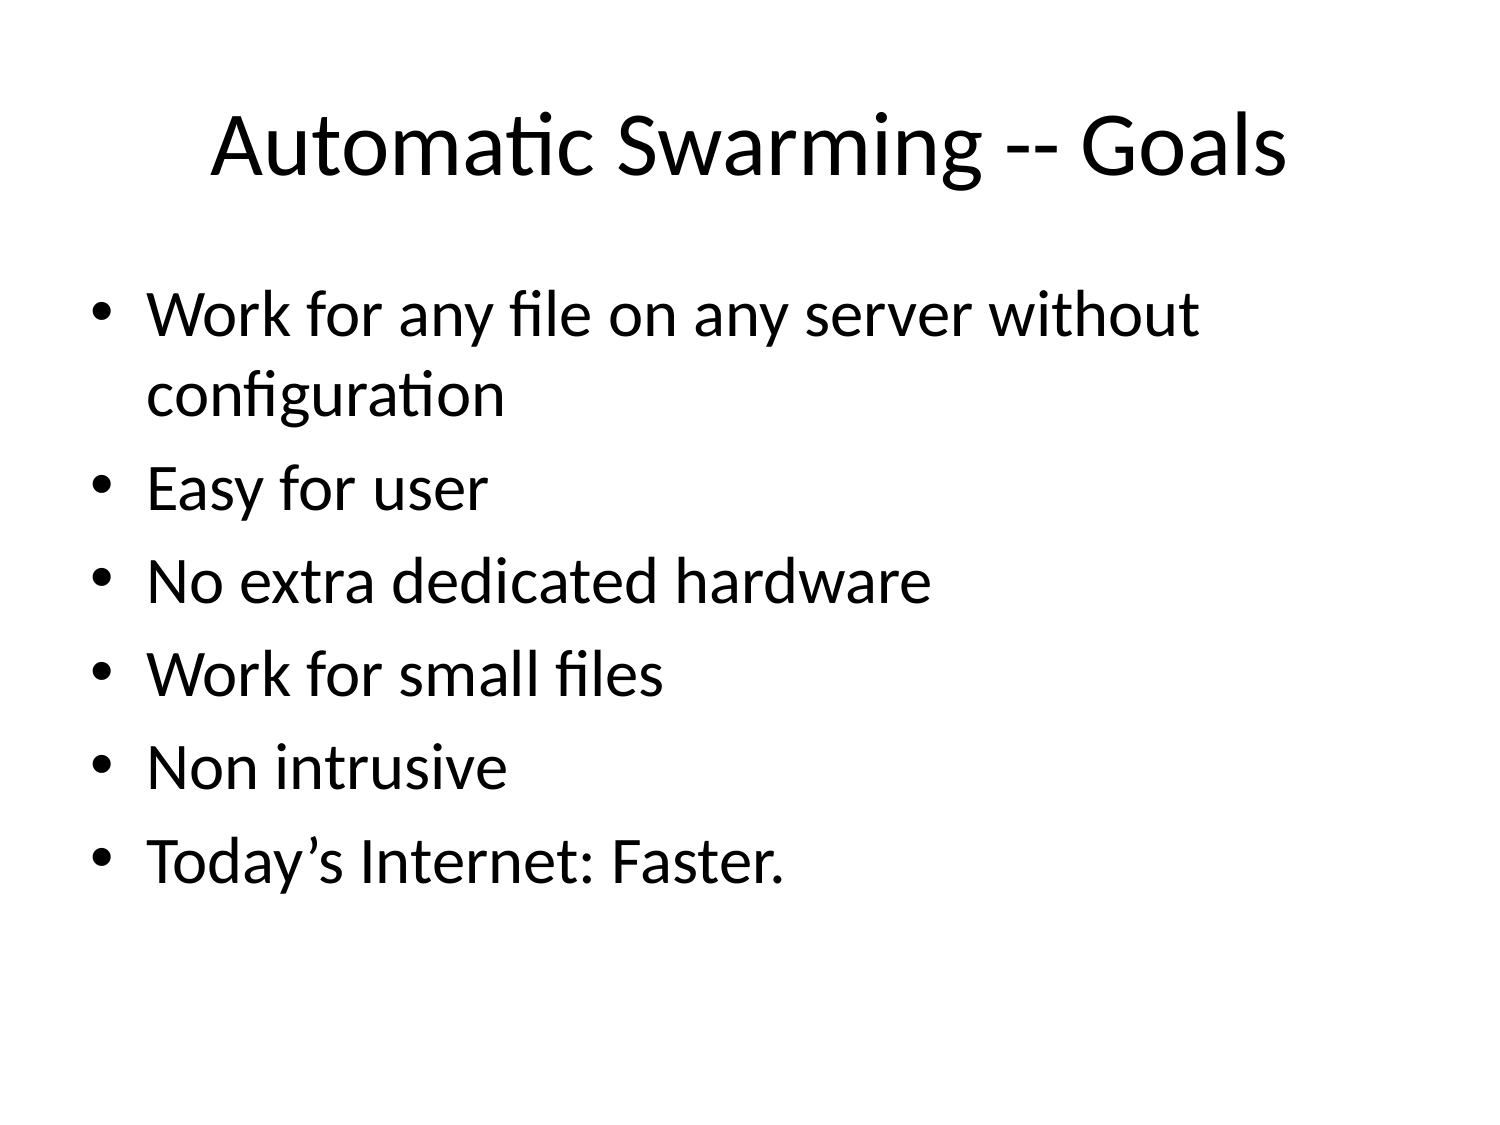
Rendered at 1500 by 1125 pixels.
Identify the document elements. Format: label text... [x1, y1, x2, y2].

list Work for any file on any server without configuration Easy for user No extra dedicated hardware Work for small files Non intrusive Today’s Internet: Faster. [75, 262, 1425, 1005]
title Automatic Swarming -- Goals [75, 45, 1425, 233]
